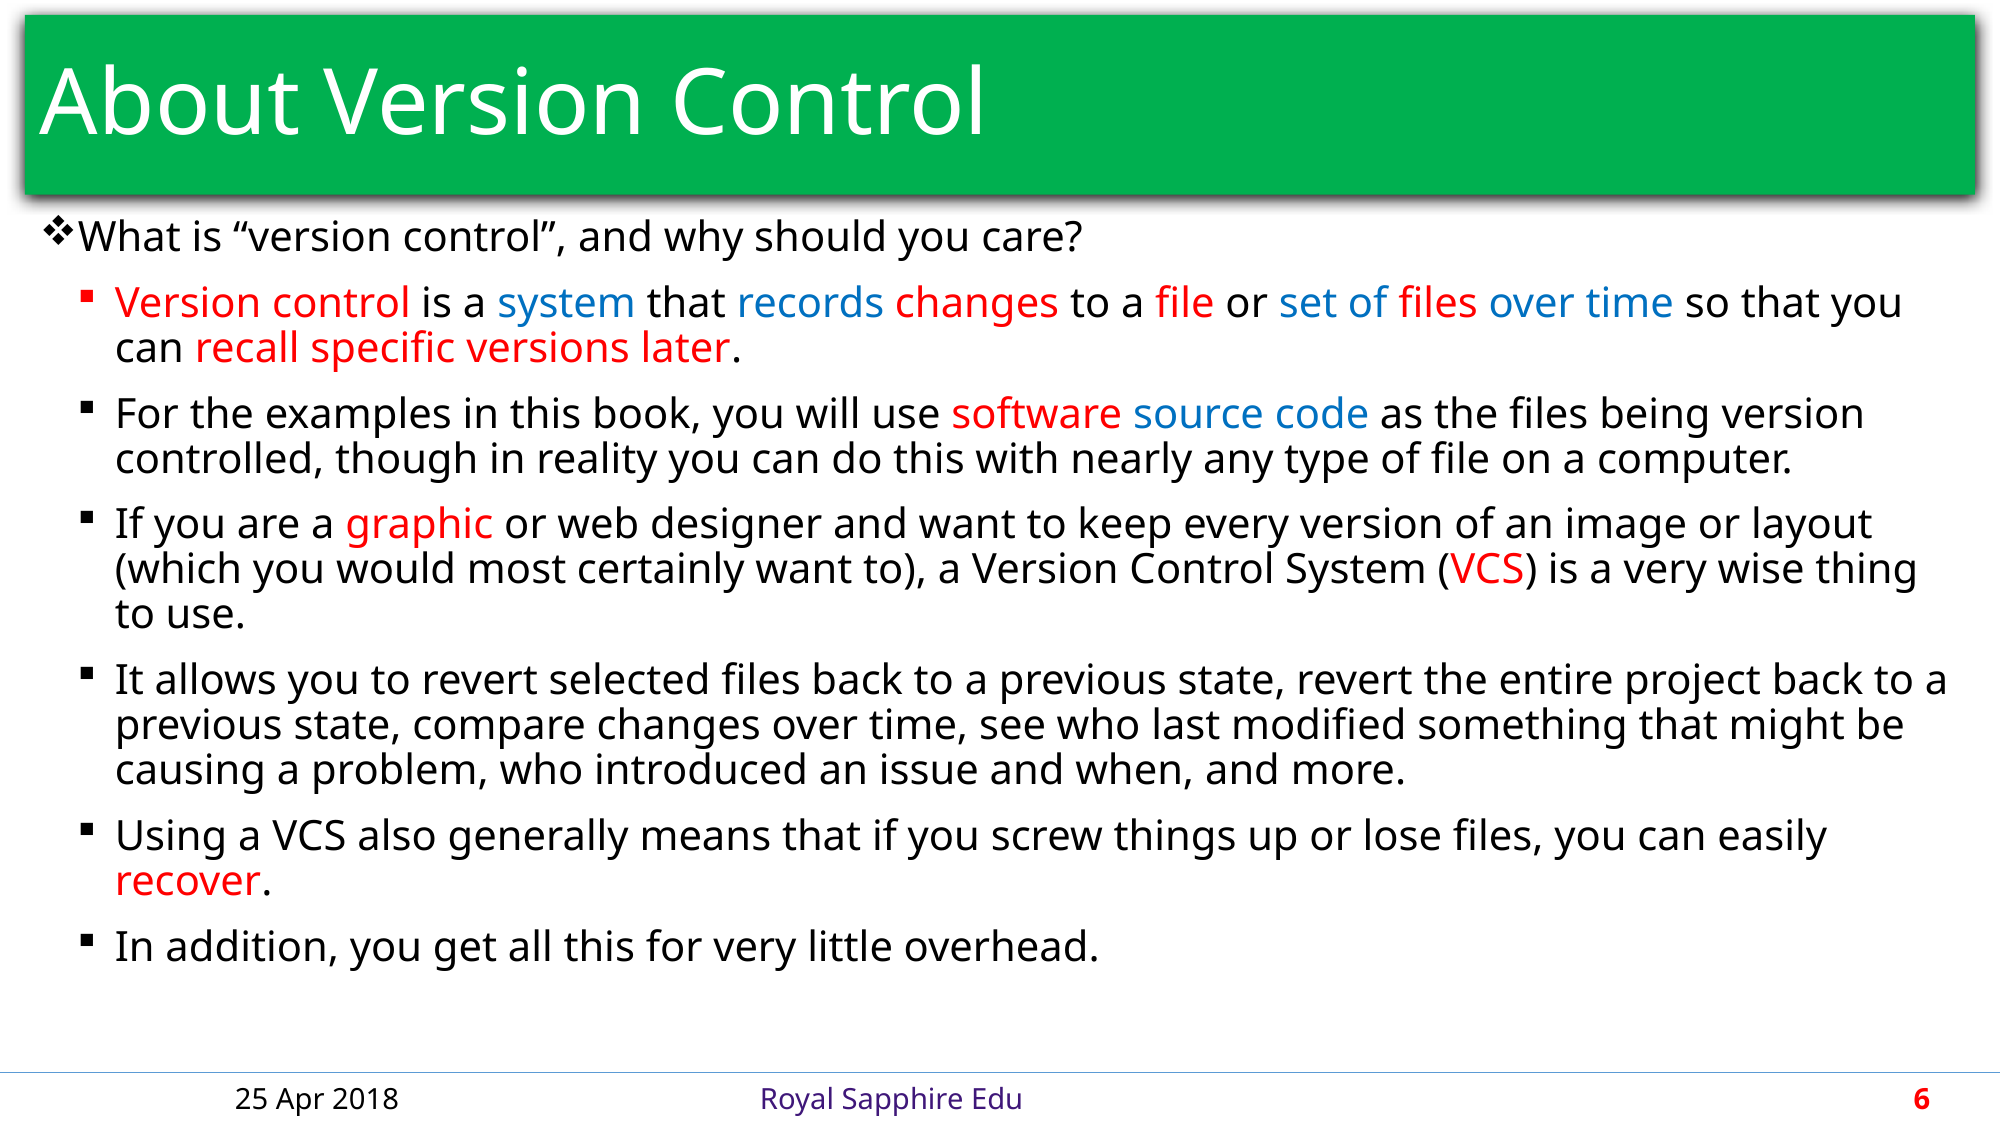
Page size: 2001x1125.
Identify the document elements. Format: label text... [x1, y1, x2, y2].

footer Royal Sapphire Edu [745, 1072, 1421, 1115]
title About Version Control [24, 14, 1975, 195]
slide_number 6 [1495, 1072, 1946, 1115]
list What is “version control”, and why should you care? Version control is a system that records changes to a file or set of files over time so that you can recall specific versions later. For the examples in this book, you will use software source code as the files being version controlled, though in reality you can do this with nearly any type of file on a computer. If you are a graphic or web designer and want to keep every version of an image or layout (which you would most certainly want to), a Version Control System (VCS) is a very wise thing to use. It allows you to revert selected files back to a previous state, revert the entire project back to a previous state, compare changes over time, see who last modified something that might be causing a problem, who introduced an issue and when, and more. Using a VCS also generally means that if you screw things up or lose files, you can easily recover. In addition, you get all this for very little overhead. [24, 208, 1975, 1063]
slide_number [220, 1072, 671, 1115]
